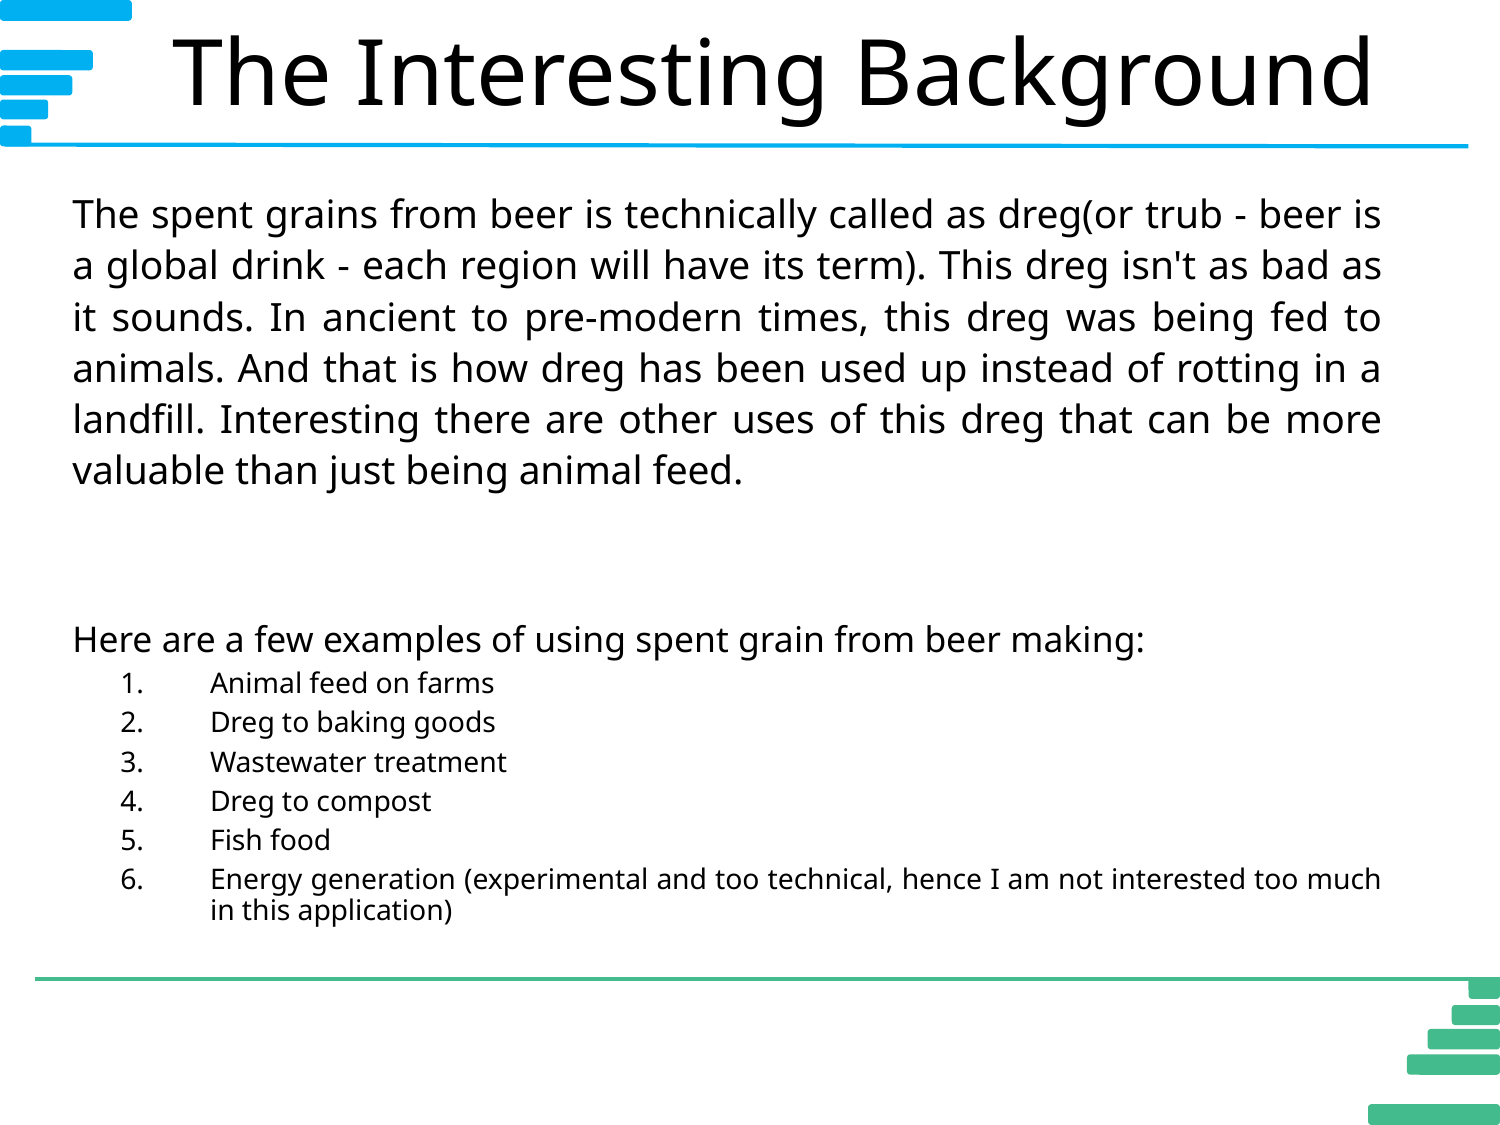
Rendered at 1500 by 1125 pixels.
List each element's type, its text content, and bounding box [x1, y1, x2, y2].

list The spent grains from beer is technically called as dreg(or trub - beer is a global drink - each region will have its term). This dreg isn't as bad as it sounds. In ancient to pre-modern times, this dreg was being fed to animals. And that is how dreg has been used up instead of rotting in a landfill. Interesting there are other uses of this dreg that can be more valuable than just being animal feed. Here are a few examples of using spent grain from beer making: Animal feed on farms Dreg to baking goods Wastewater treatment Dreg to compost Fish food Energy generation (experimental and too technical, hence I am not interested too much in this application) [57, 177, 1397, 935]
title The Interesting Background [157, 0, 1452, 152]
